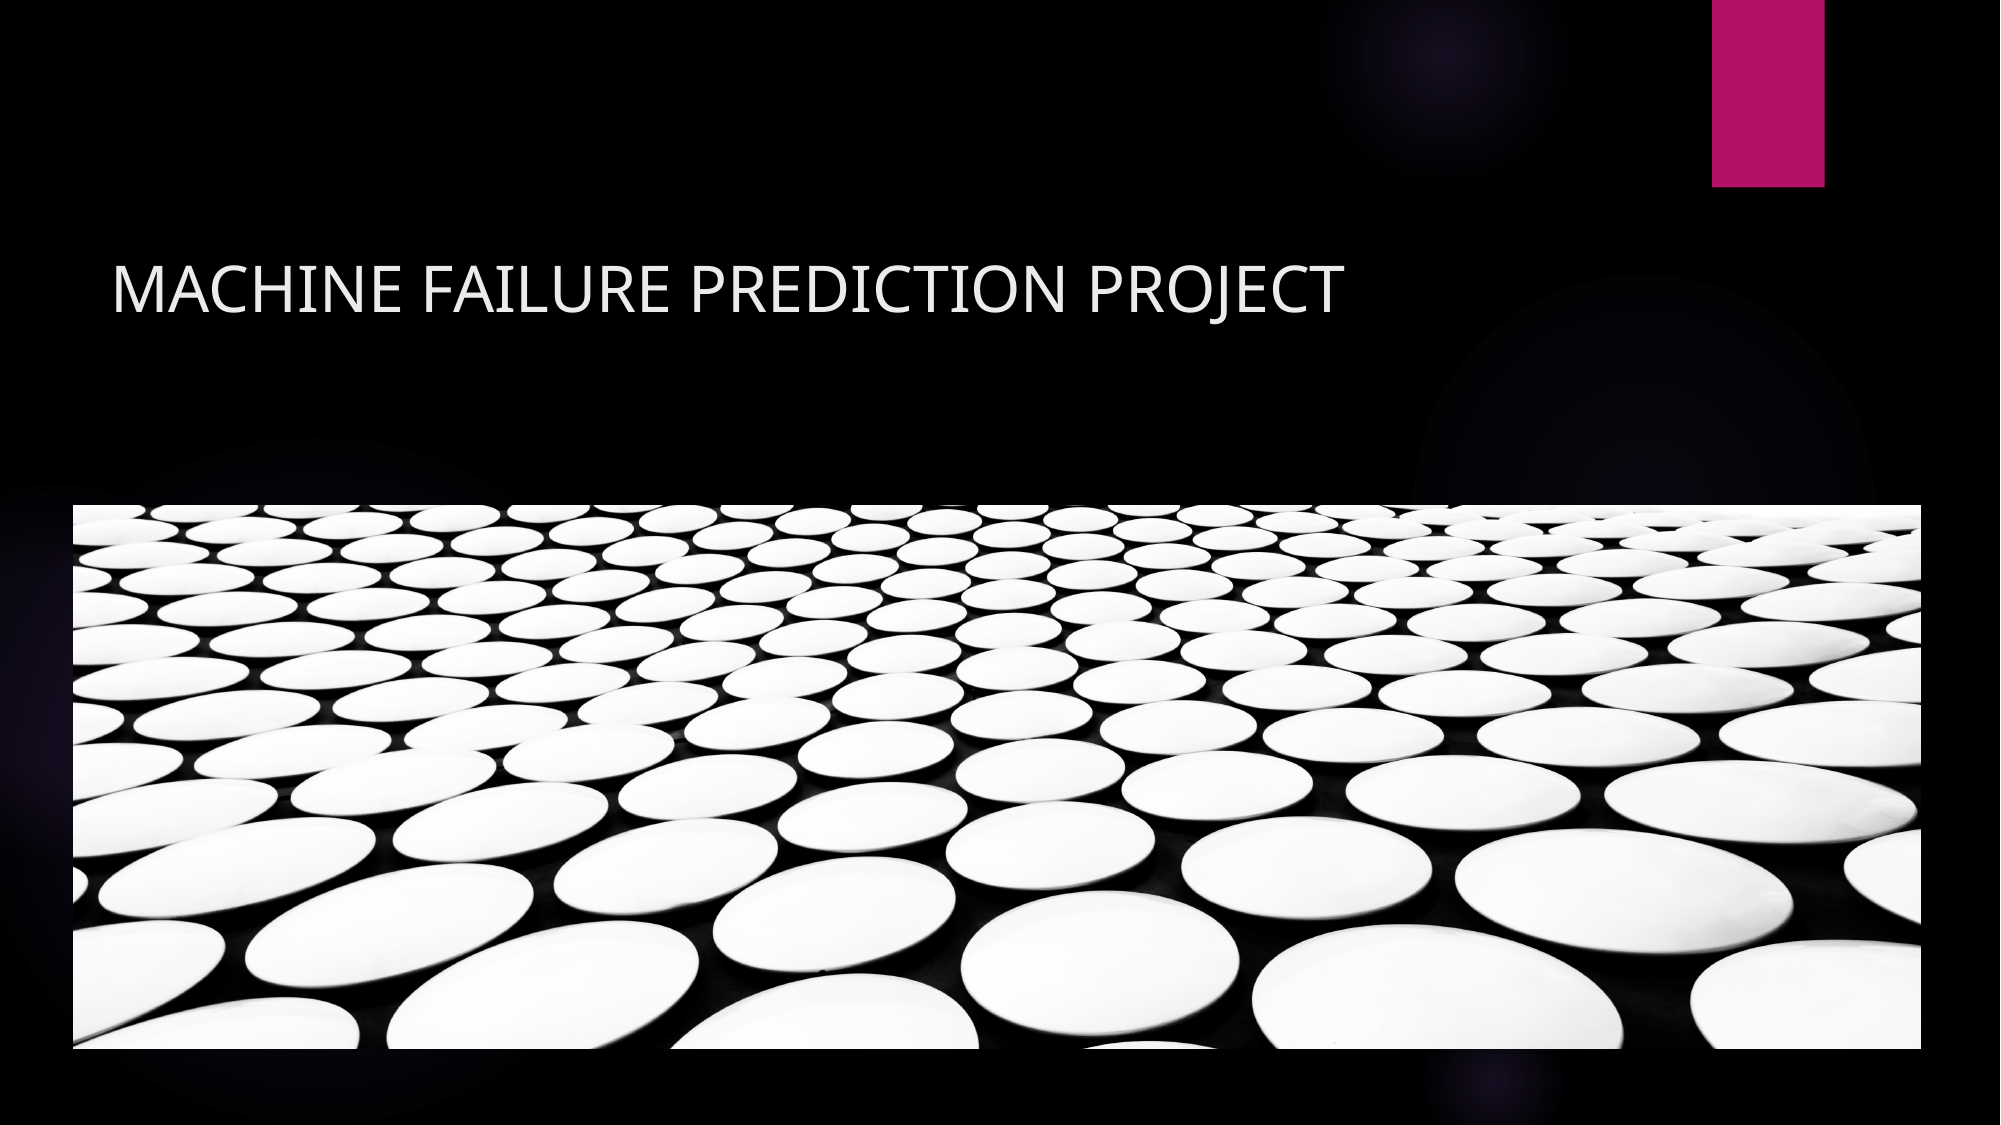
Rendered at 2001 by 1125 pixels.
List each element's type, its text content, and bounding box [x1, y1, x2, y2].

picture [0, 437, 1921, 1125]
title MACHINE FAILURE PREDICTION PROJECT [95, 239, 1899, 333]
picture [1312, 0, 1576, 188]
